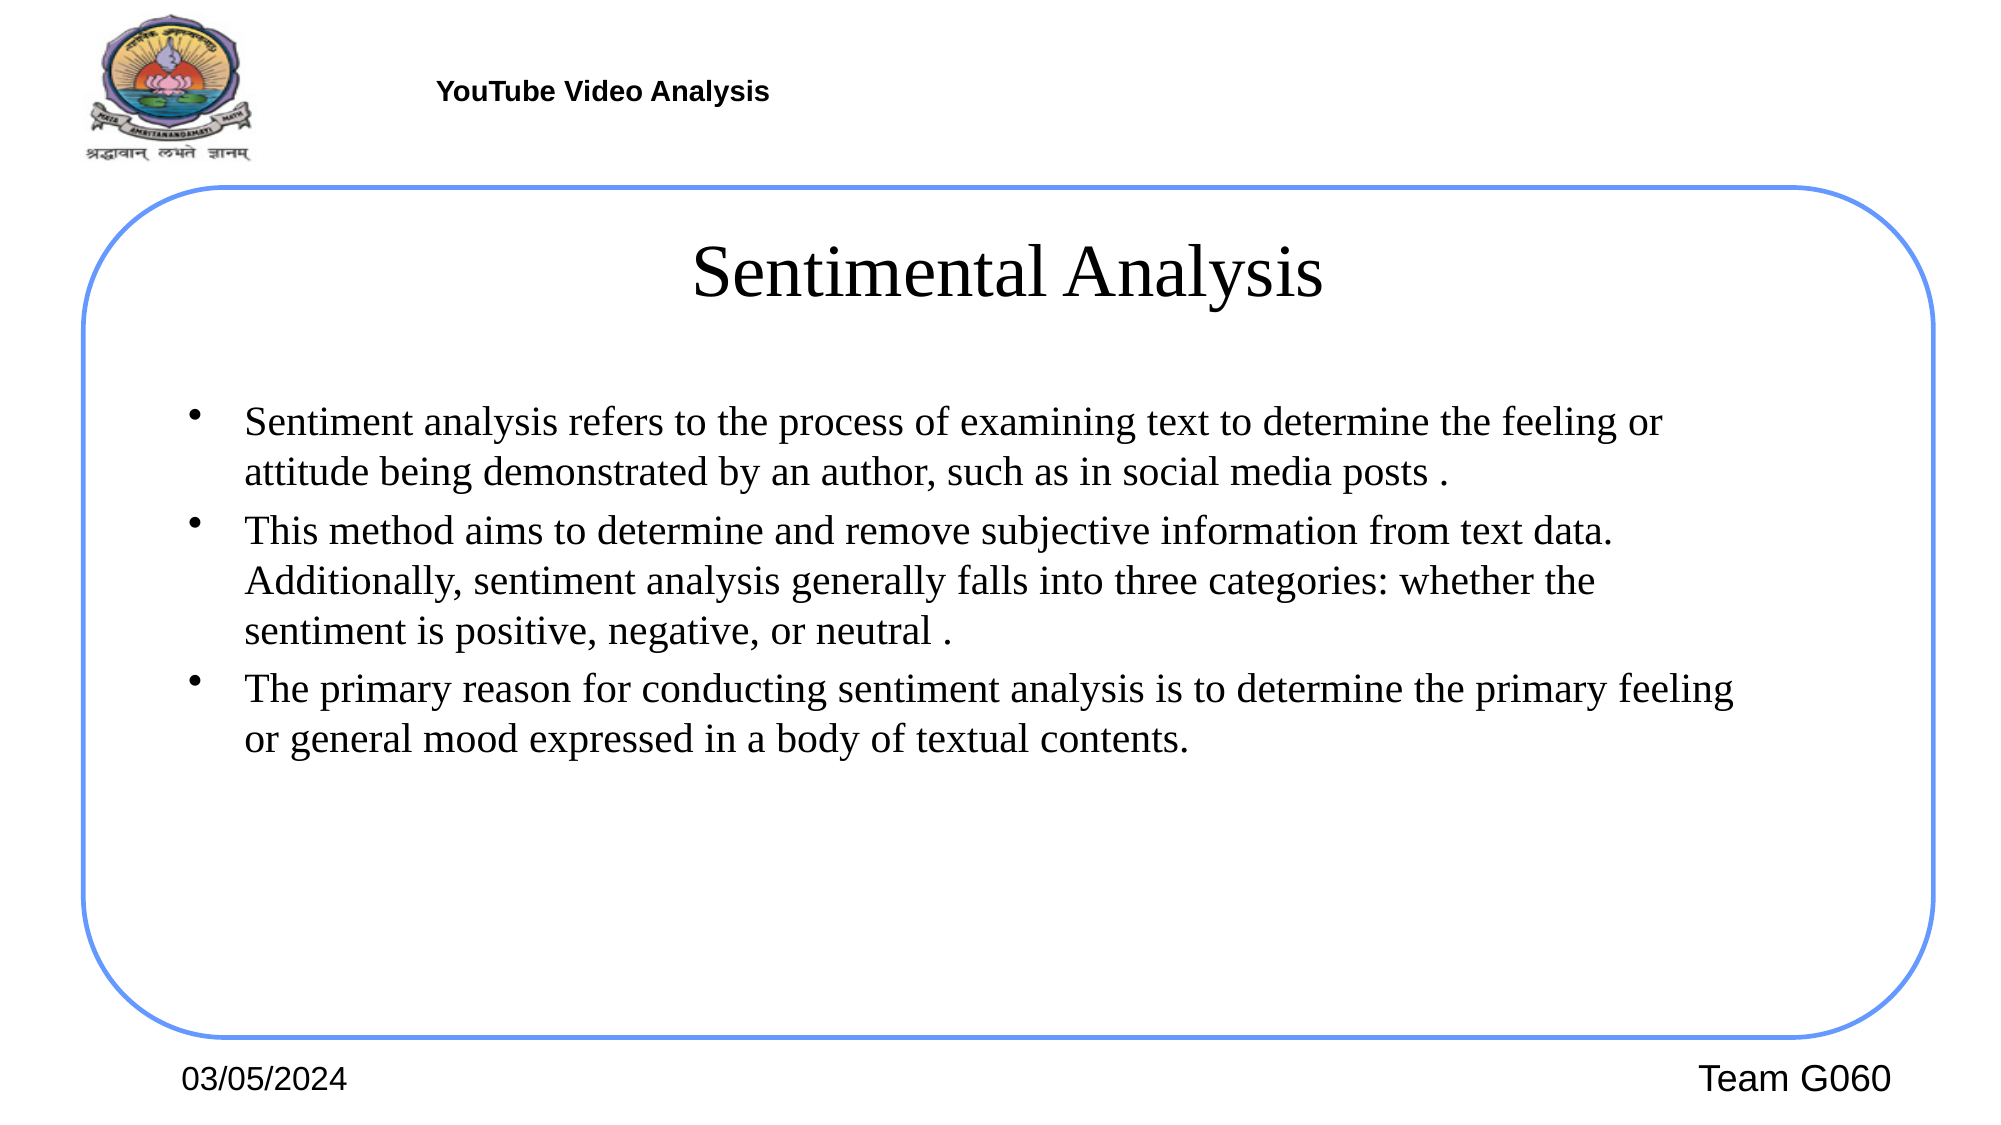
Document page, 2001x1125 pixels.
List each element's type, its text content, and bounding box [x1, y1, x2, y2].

title Sentimental Analysis [216, 200, 1800, 333]
list Sentiment analysis refers to the process of examining text to determine the feeling or attitude being demonstrated by an author, such as in social media posts . This method aims to determine and remove subjective information from text data. Additionally, sentiment analysis generally falls into three categories: whether the sentiment is positive, negative, or neutral . The primary reason for conducting sentiment analysis is to determine the primary feeling or general mood expressed in a body of textual contents. [173, 386, 1774, 1005]
picture [83, 12, 257, 163]
